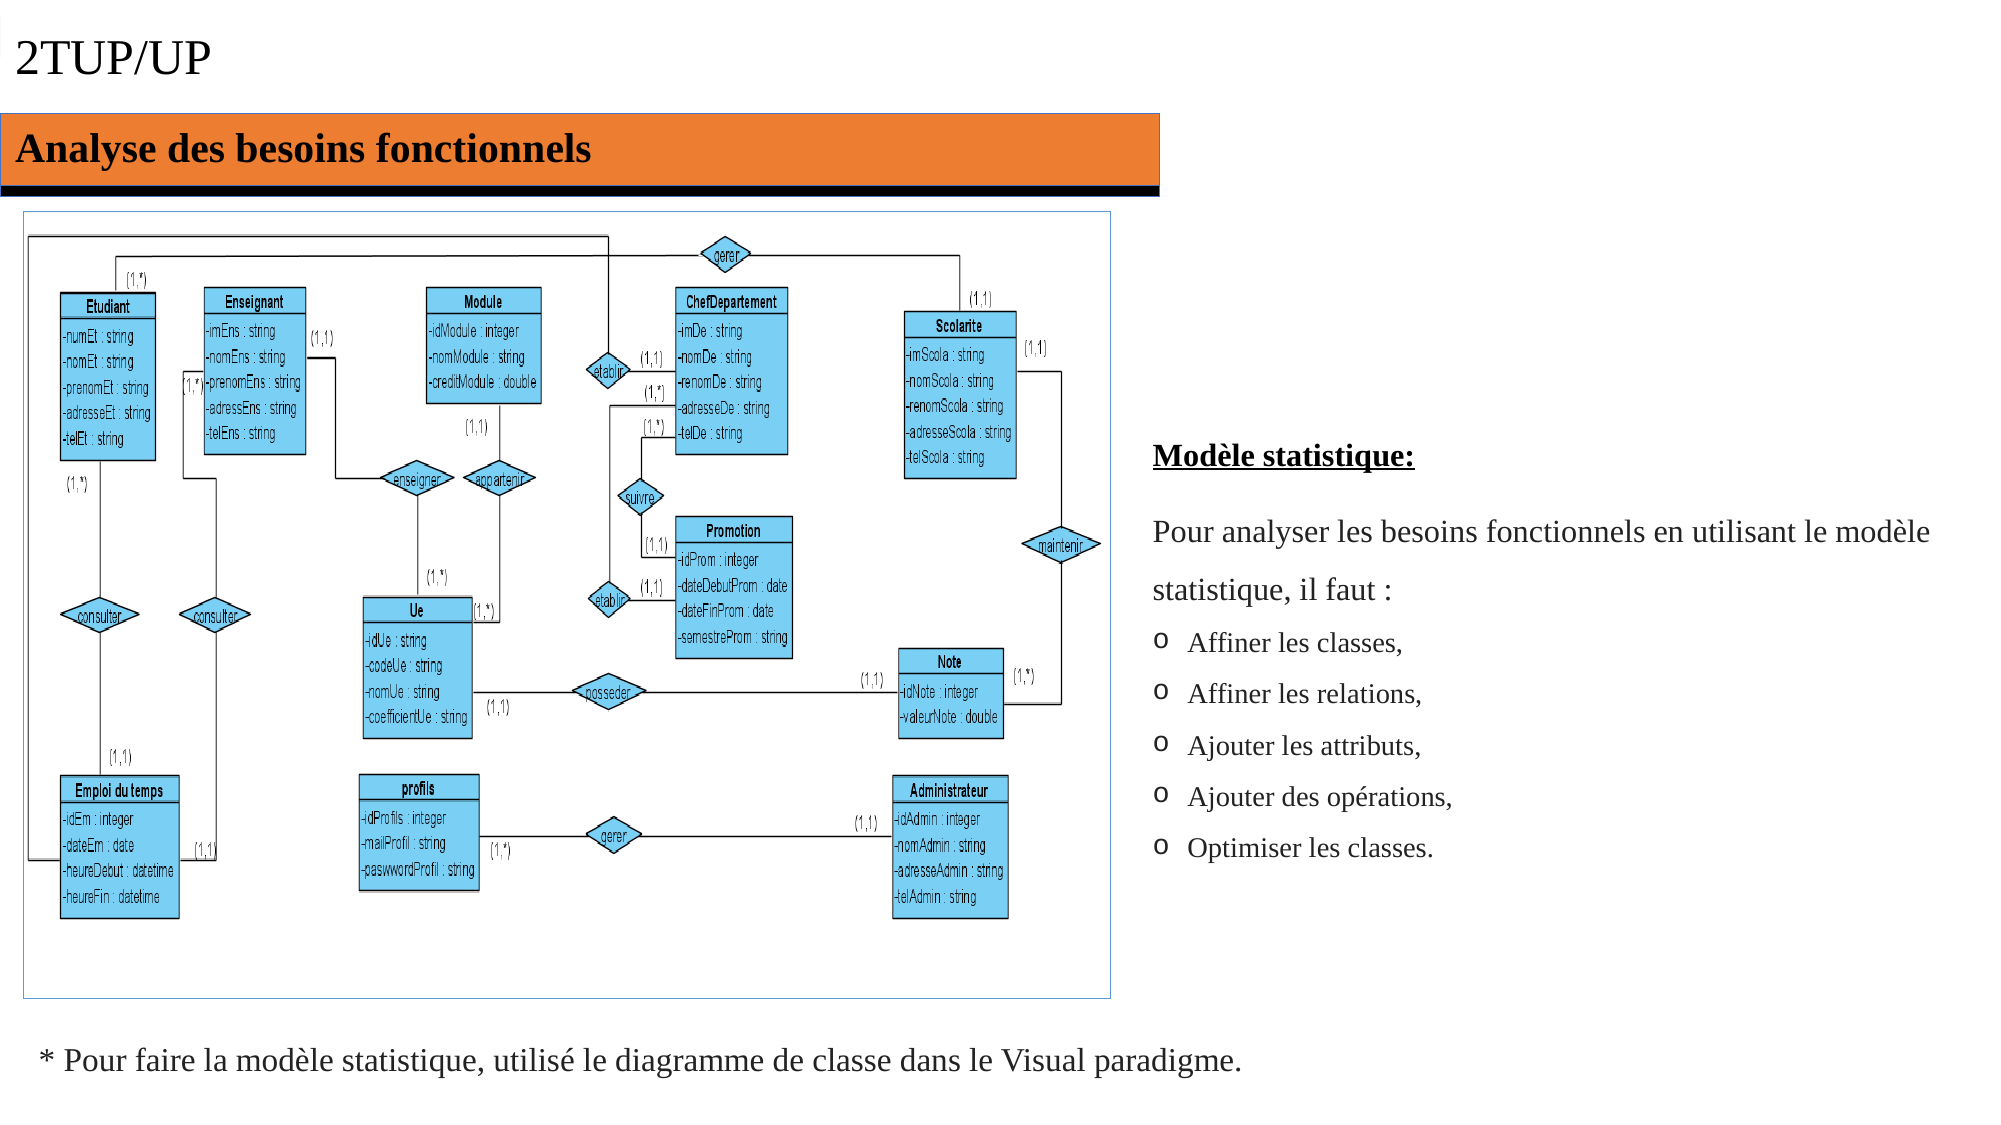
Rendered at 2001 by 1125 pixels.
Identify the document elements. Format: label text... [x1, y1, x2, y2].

text_box [0, 185, 1160, 197]
title 2TUP/UP [0, 29, 1971, 87]
list Modèle statistique: Pour analyser les besoins fonctionnels en utilisant le modèle statistique, il faut : Affiner les classes, Affiner les relations, Ajouter les attributs, Ajouter des opérations, Optimiser les classes. [1137, 407, 2000, 873]
text_box Analyse des besoins fonctionnels [0, 113, 1160, 185]
picture [23, 211, 1111, 999]
text_box * Pour faire la modèle statistique, utilisé le diagramme de classe dans le Visual paradigme. [23, 1010, 1457, 1103]
